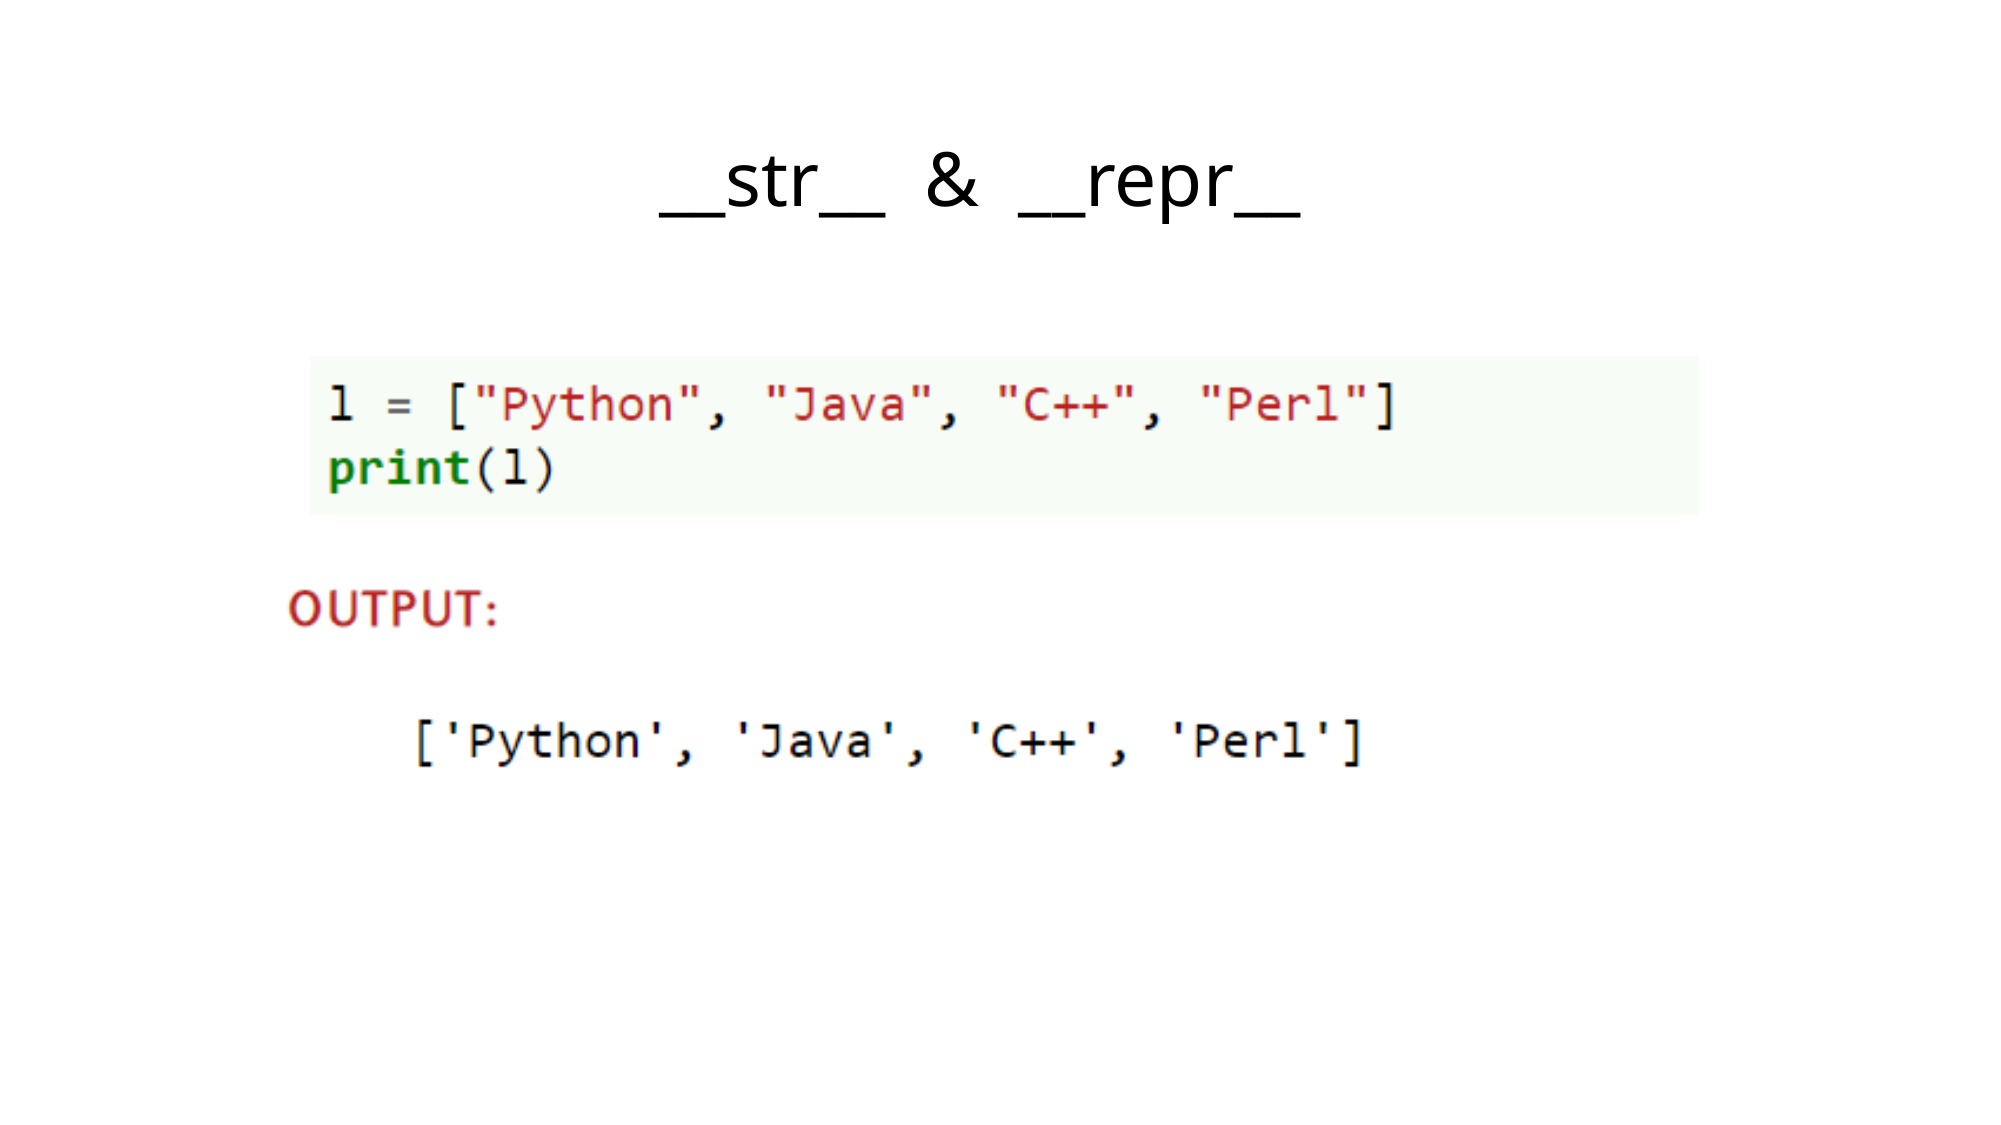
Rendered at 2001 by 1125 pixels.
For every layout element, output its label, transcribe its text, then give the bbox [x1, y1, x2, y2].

text_box __str__ & __repr__ [644, 124, 1317, 229]
picture [262, 334, 1699, 805]
